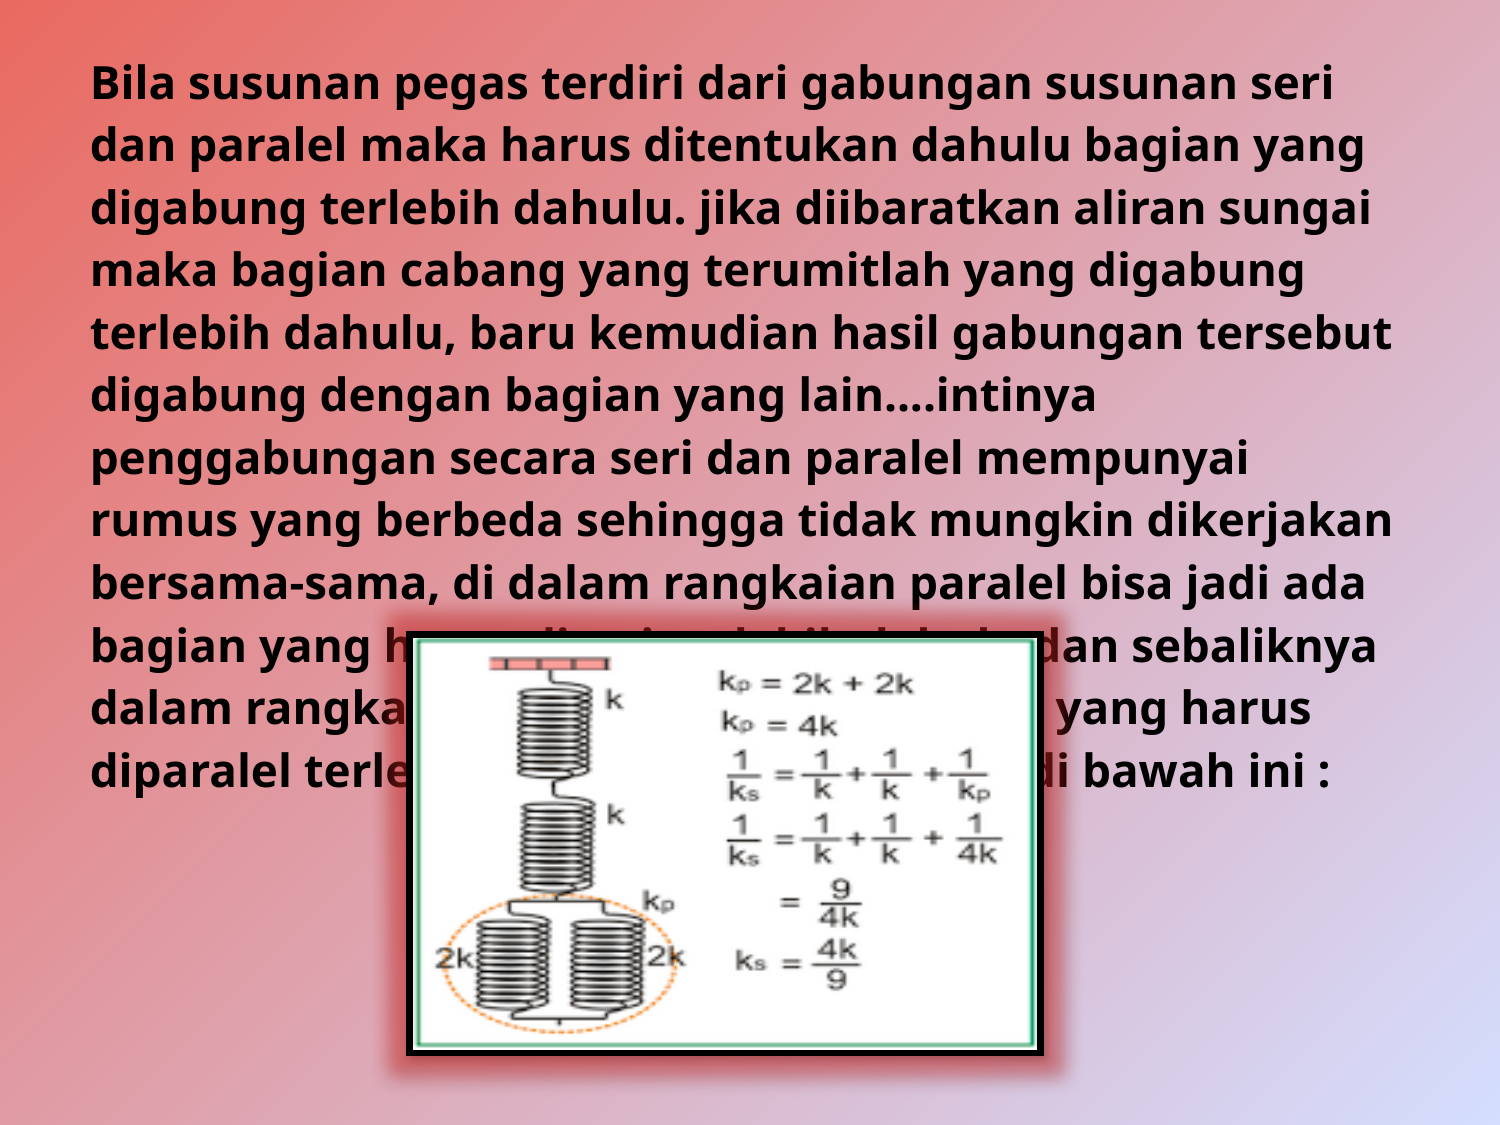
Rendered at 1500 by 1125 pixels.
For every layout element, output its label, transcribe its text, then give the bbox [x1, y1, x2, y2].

text_box Bila susunan pegas terdiri dari gabungan susunan seri dan paralel maka harus ditentukan dahulu bagian yang digabung terlebih dahulu. jika diibaratkan aliran sungai maka bagian cabang yang terumitlah yang digabung terlebih dahulu, baru kemudian hasil gabungan tersebut digabung dengan bagian yang lain....intinya penggabungan secara seri dan paralel mempunyai rumus yang berbeda sehingga tidak mungkin dikerjakan bersama-sama, di dalam rangkaian paralel bisa jadi ada bagian yang harus diseri terlebih dahulu dan sebaliknya dalam rangkaian seri bisa jadi ada bagian yang harus diparalel terlebih dahulu, seperti contoh di bawah ini : [74, 42, 1425, 1005]
picture [412, 637, 1038, 1051]
